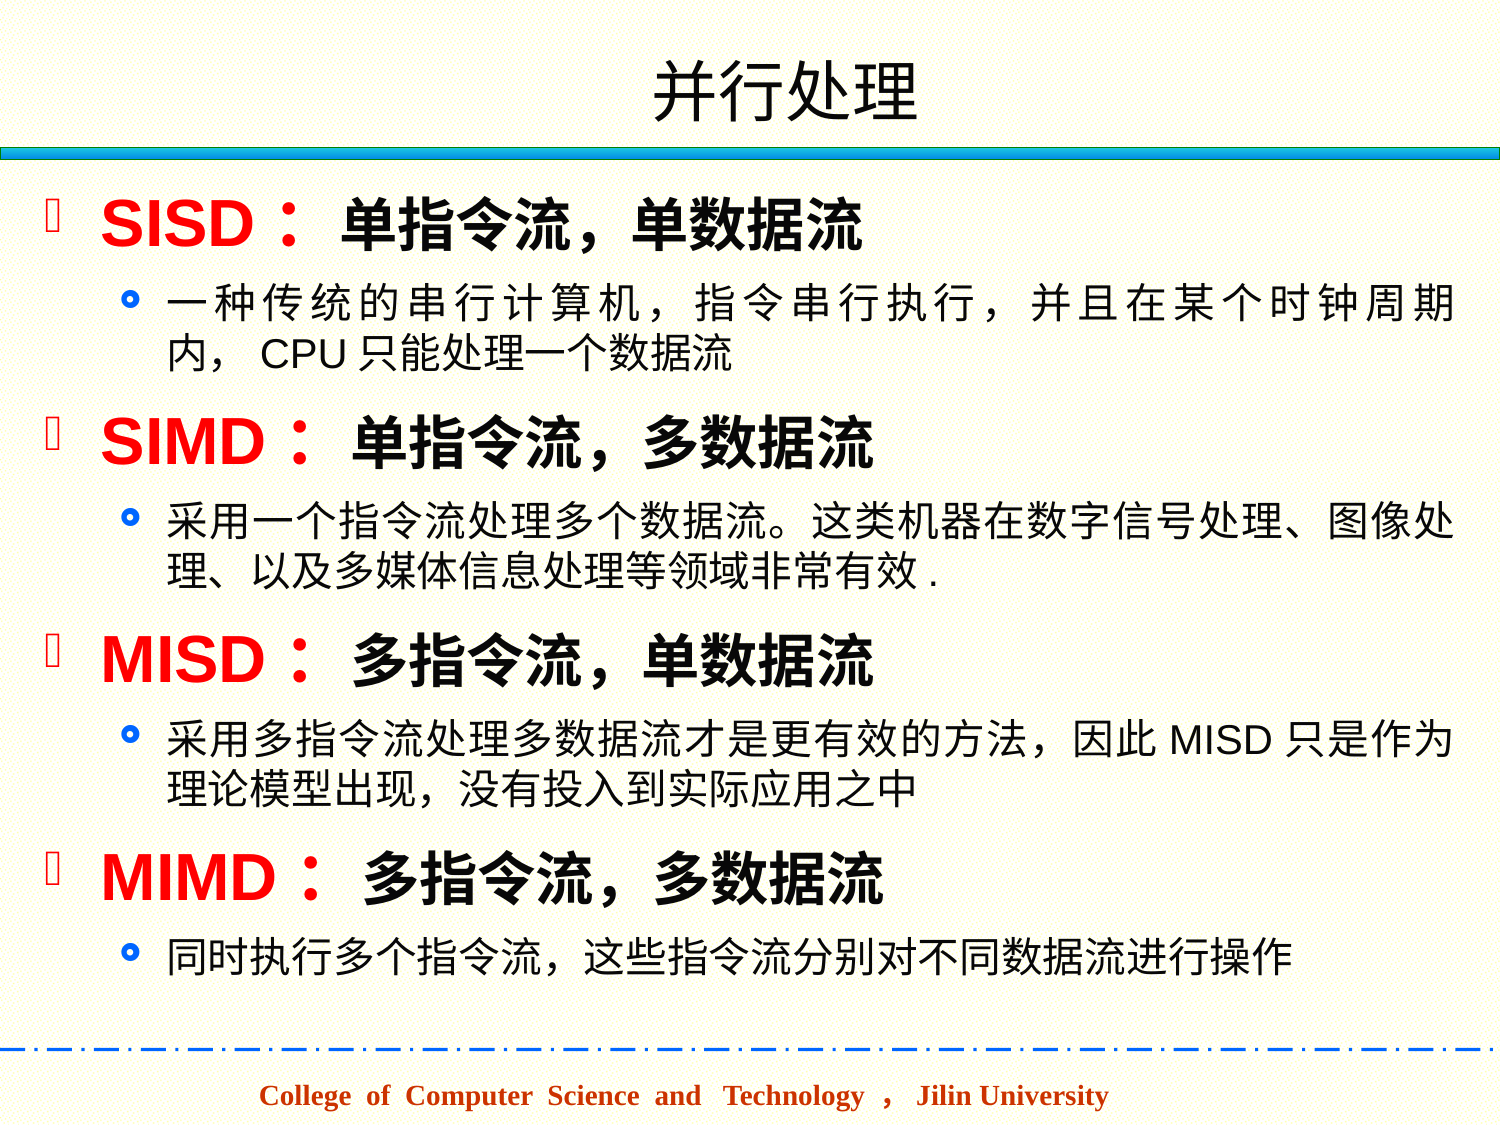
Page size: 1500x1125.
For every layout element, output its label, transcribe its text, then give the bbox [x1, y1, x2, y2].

picture [0, 0, 1500, 147]
text_box 并行处理 [218, 42, 1353, 138]
picture [0, 160, 1500, 1125]
list SISD：单指令流，单数据流 一种传统的串行计算机，指令串行执行，并且在某个时钟周期内，CPU只能处理一个数据流 SIMD：单指令流，多数据流 采用一个指令流处理多个数据流。这类机器在数字信号处理、图像处理、以及多媒体信息处理等领域非常有效. MISD：多指令流，单数据流 采用多指令流处理多数据流才是更有效的方法，因此MISD只是作为理论模型出现，没有投入到实际应用之中 MIMD：多指令流，多数据流 同时执行多个指令流，这些指令流分别对不同数据流进行操作 [29, 172, 1471, 1035]
